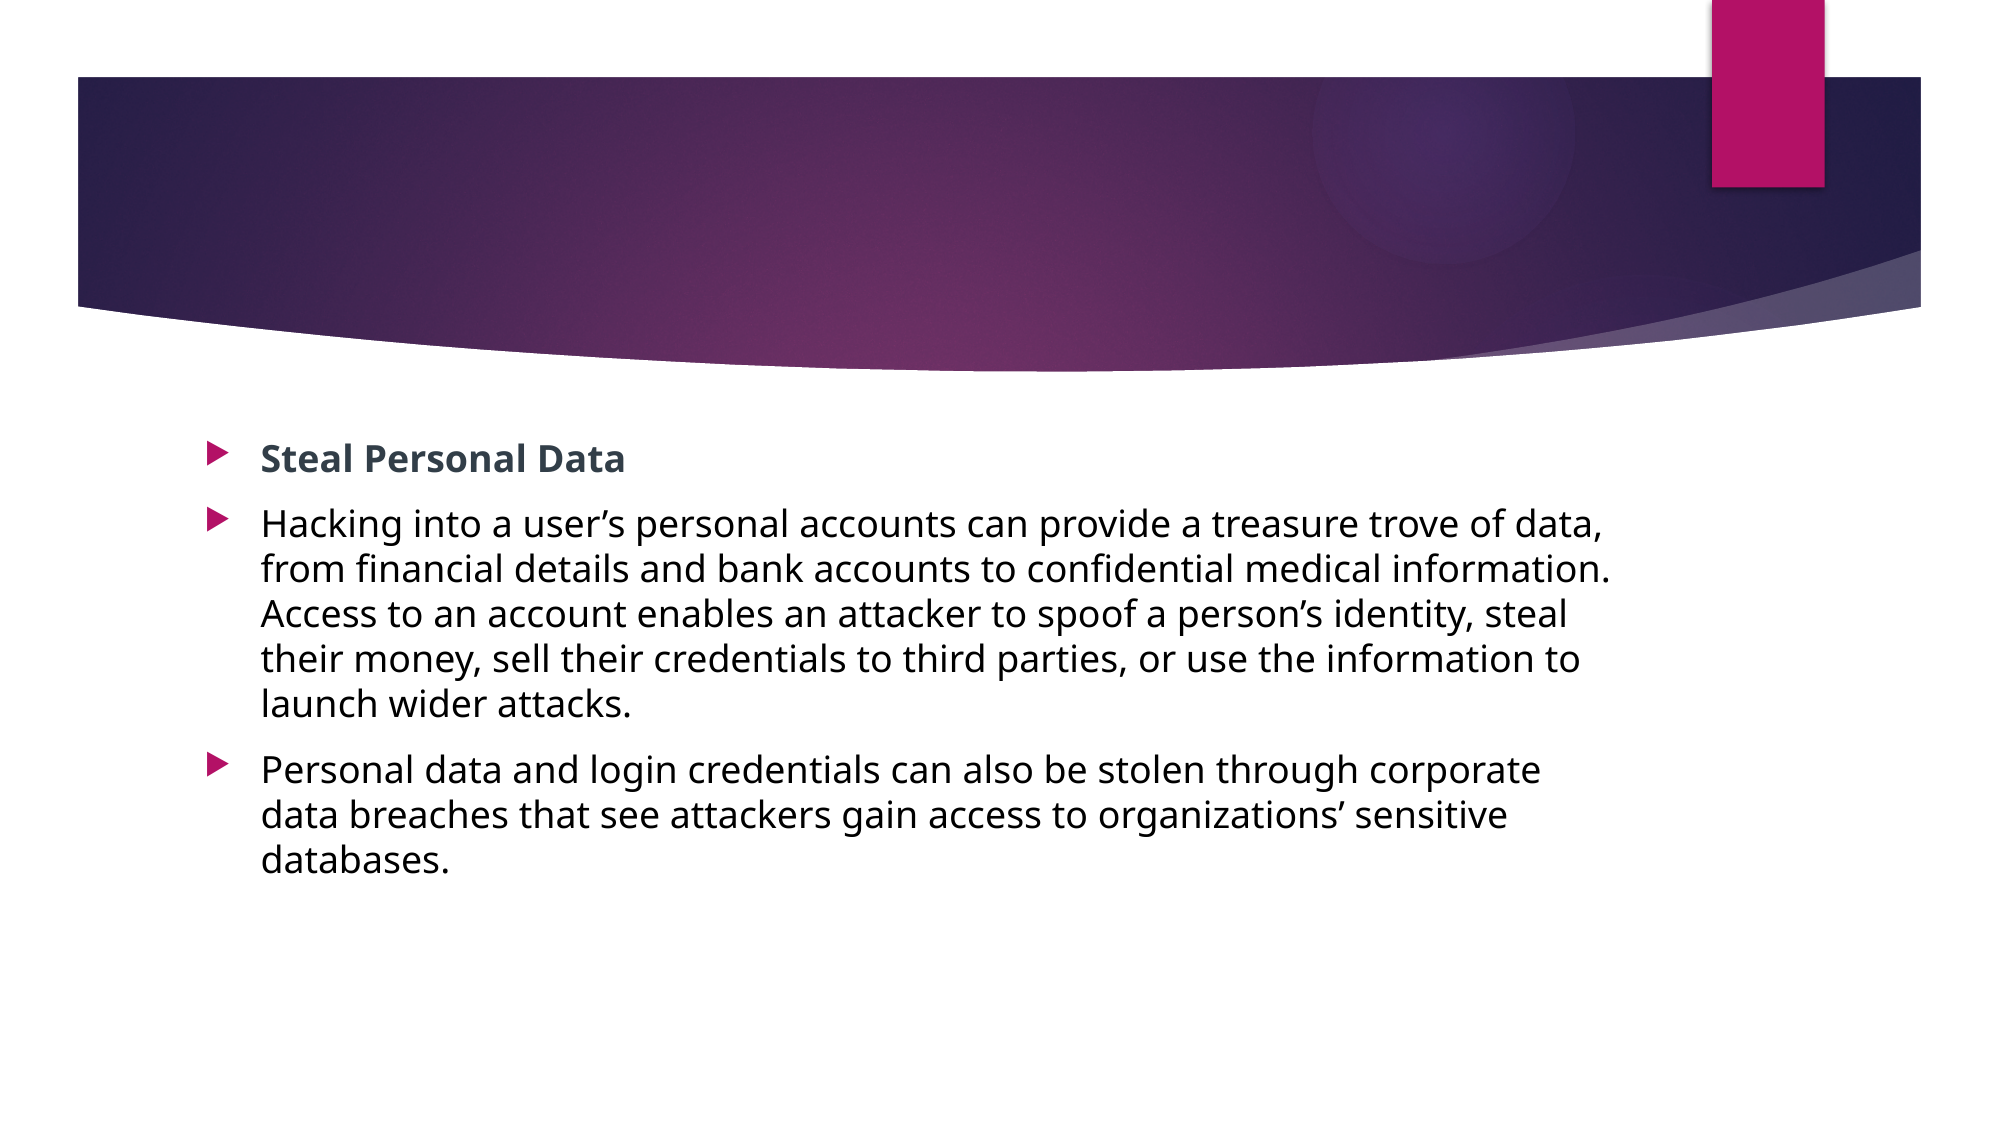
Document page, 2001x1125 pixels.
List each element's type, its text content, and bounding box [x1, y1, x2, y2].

list Steal Personal Data Hacking into a user’s personal accounts can provide a treasure trove of data, from financial details and bank accounts to confidential medical information. Access to an account enables an attacker to spoof a person’s identity, steal their money, sell their credentials to third parties, or use the information to launch wider attacks. Personal data and login credentials can also be stolen through corporate data breaches that see attackers gain access to organizations’ sensitive databases. [189, 427, 1638, 988]
